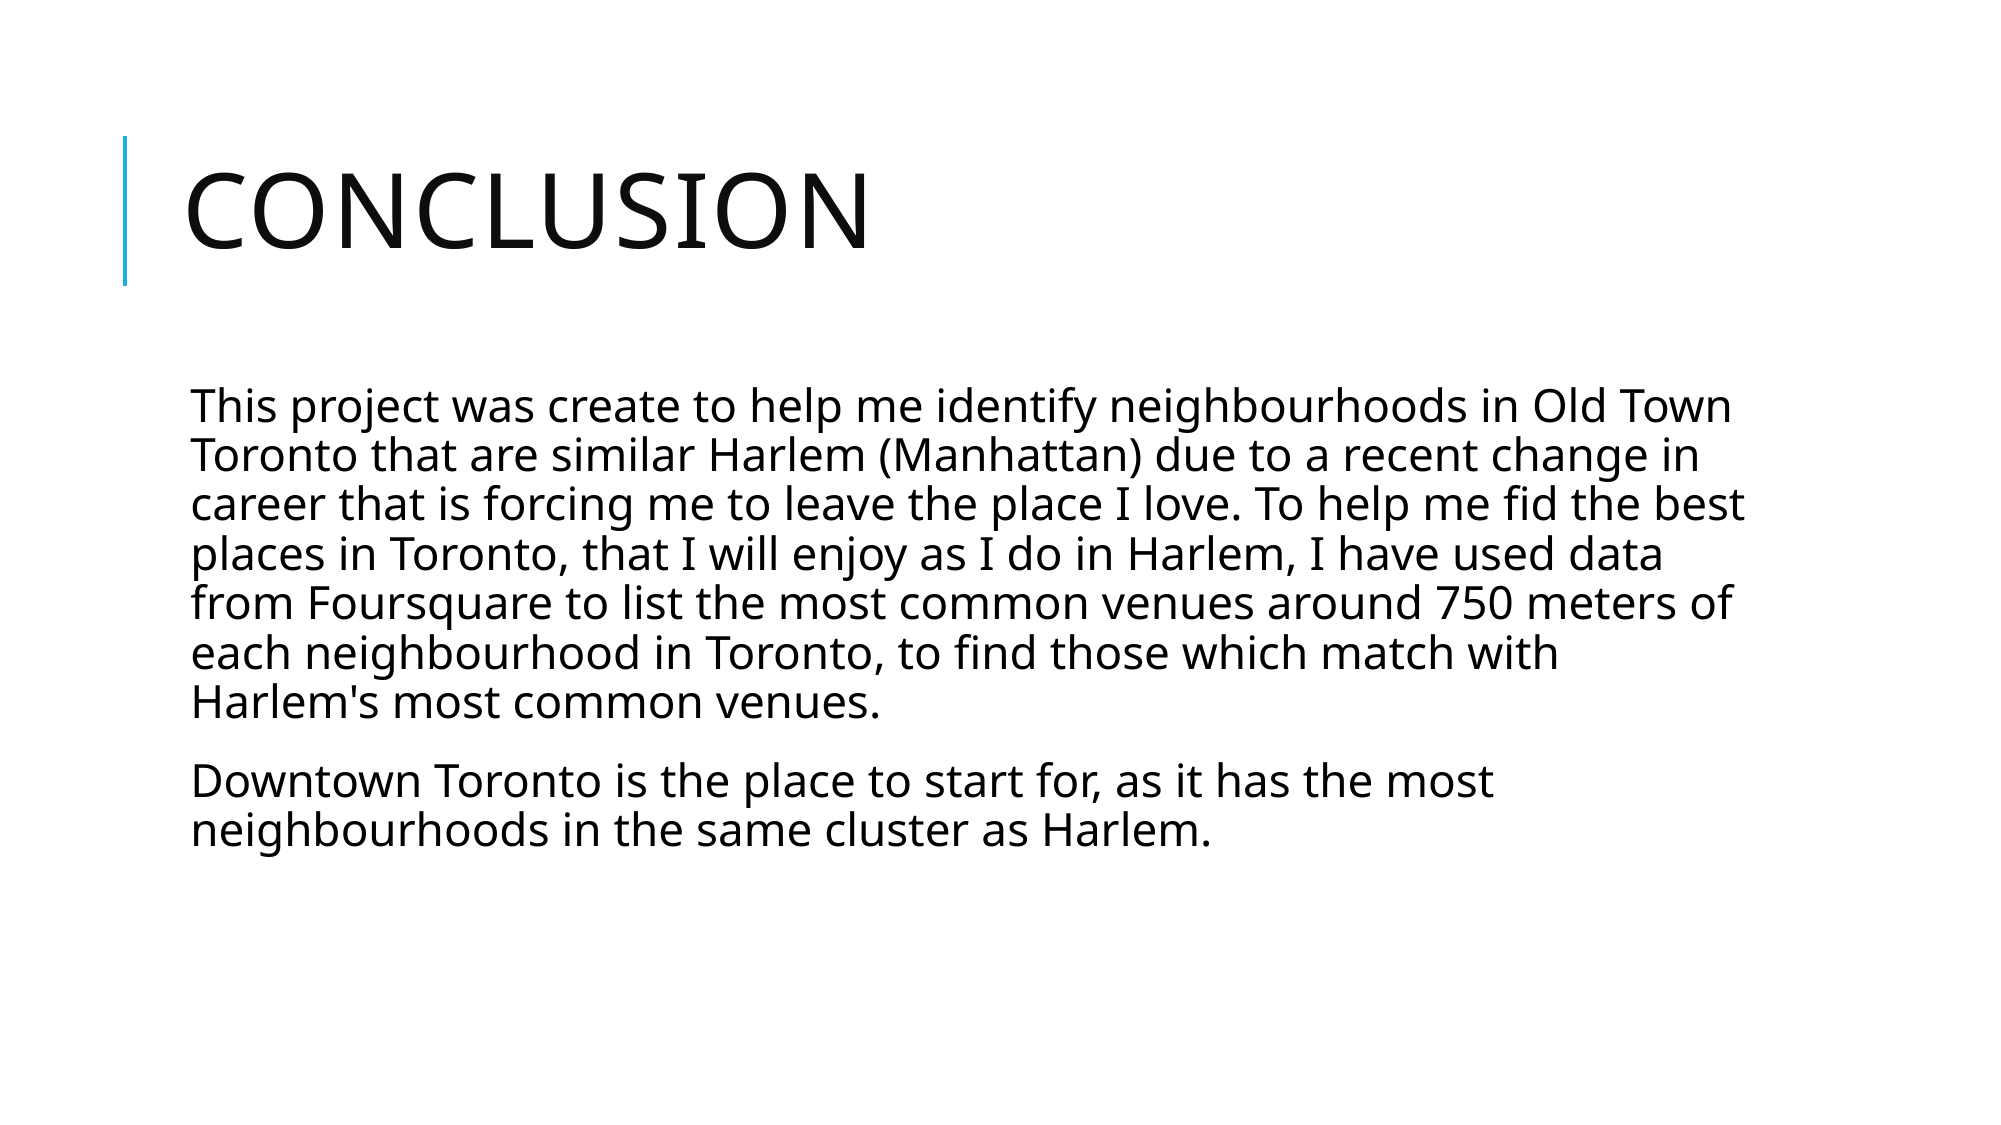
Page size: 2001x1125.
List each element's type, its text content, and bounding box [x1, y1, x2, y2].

list This project was create to help me identify neighbourhoods in Old Town Toronto that are similar Harlem (Manhattan) due to a recent change in career that is forcing me to leave the place I love. To help me fid the best places in Toronto, that I will enjoy as I do in Harlem, I have used data from Foursquare to list the most common venues around 750 meters of each neighbourhood in Toronto, to find those which match with Harlem's most common venues. Downtown Toronto is the place to start for, as it has the most neighbourhoods in the same cluster as Harlem. [168, 375, 1763, 1035]
title conclusion [168, 96, 1763, 342]
